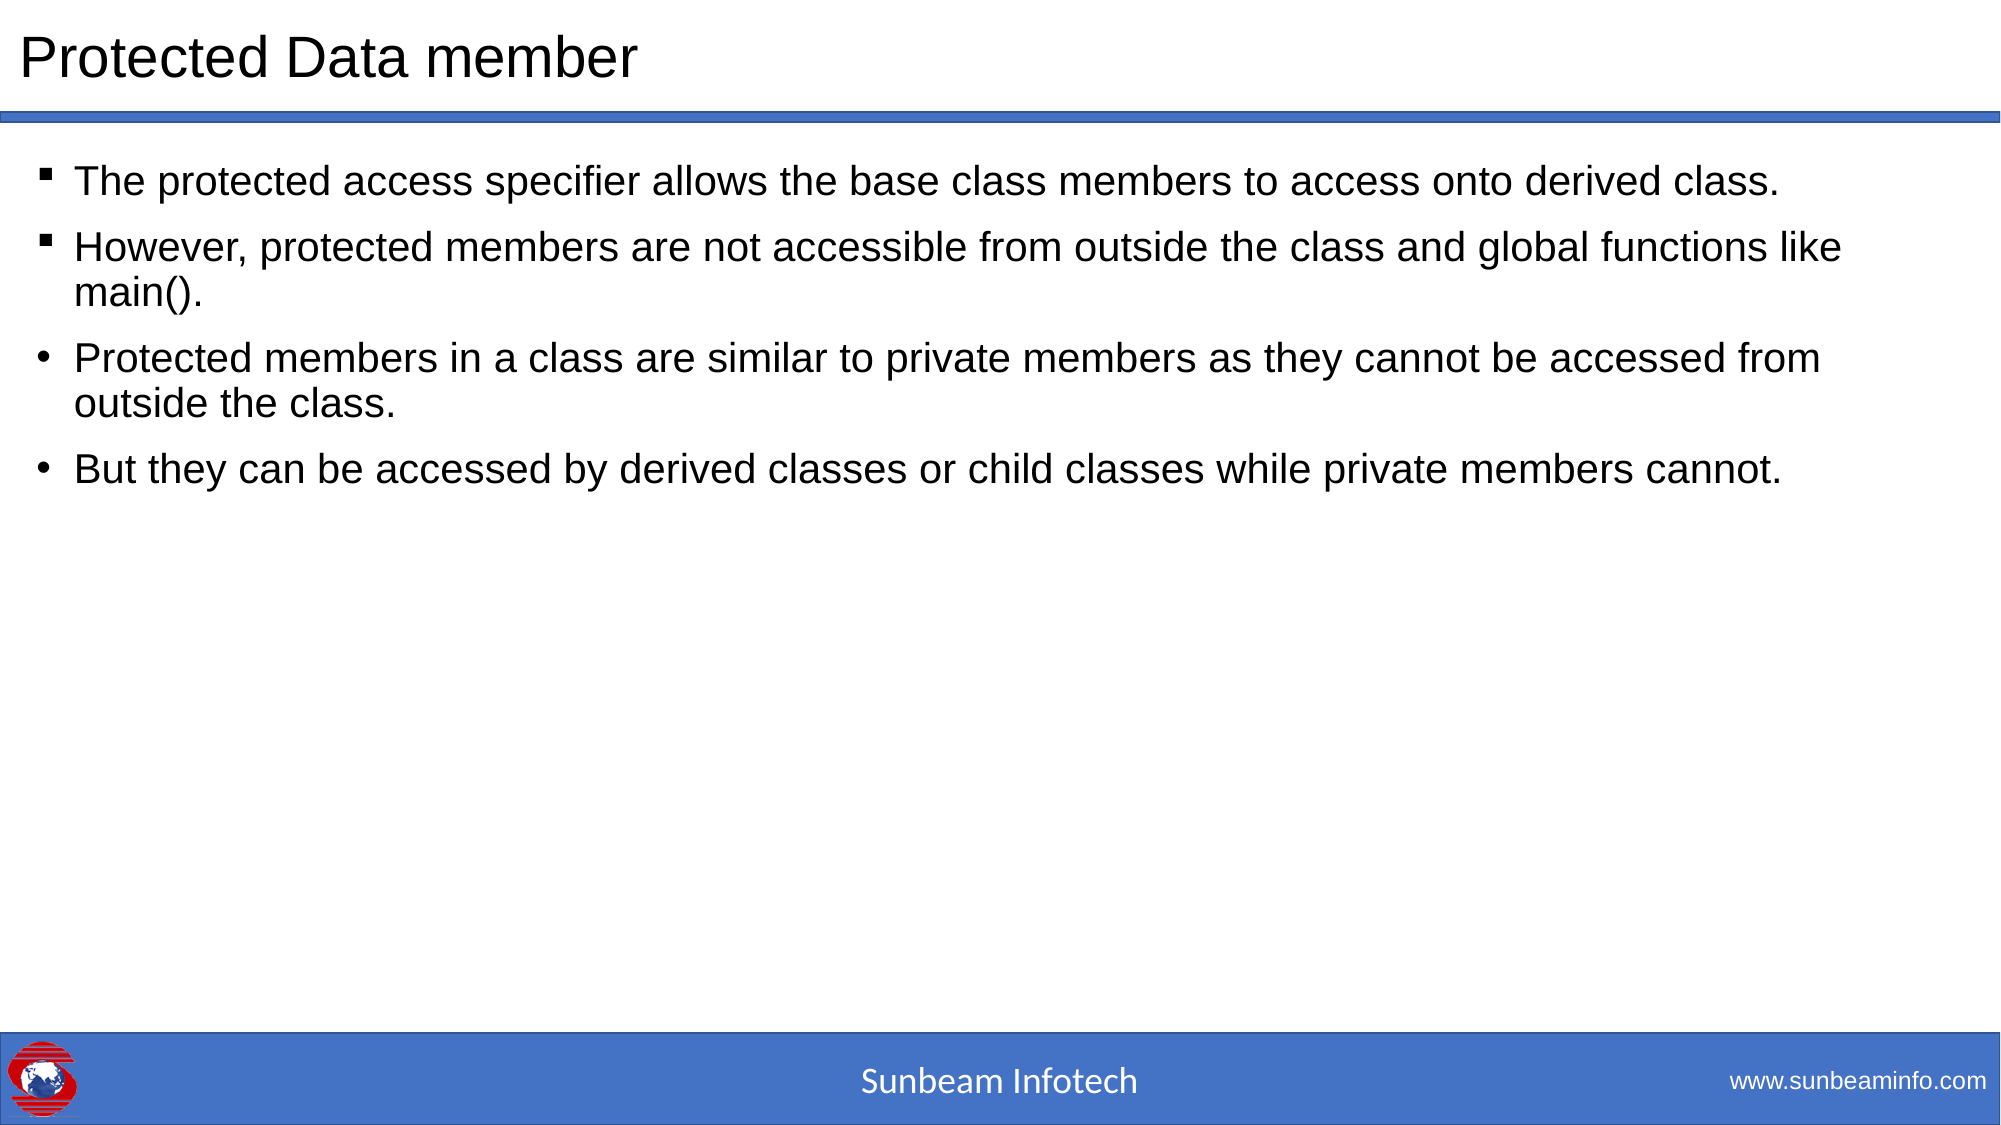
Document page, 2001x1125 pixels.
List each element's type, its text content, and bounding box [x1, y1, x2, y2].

title Protected Data member [4, 5, 1993, 112]
list The protected access specifier allows the base class members to access onto derived class. However, protected members are not accessible from outside the class and global functions like main(). Protected members in a class are similar to private members as they cannot be accessed from outside the class. But they can be accessed by derived classes or child classes while private members cannot. [21, 152, 1982, 1001]
picture [1, 1036, 82, 1117]
